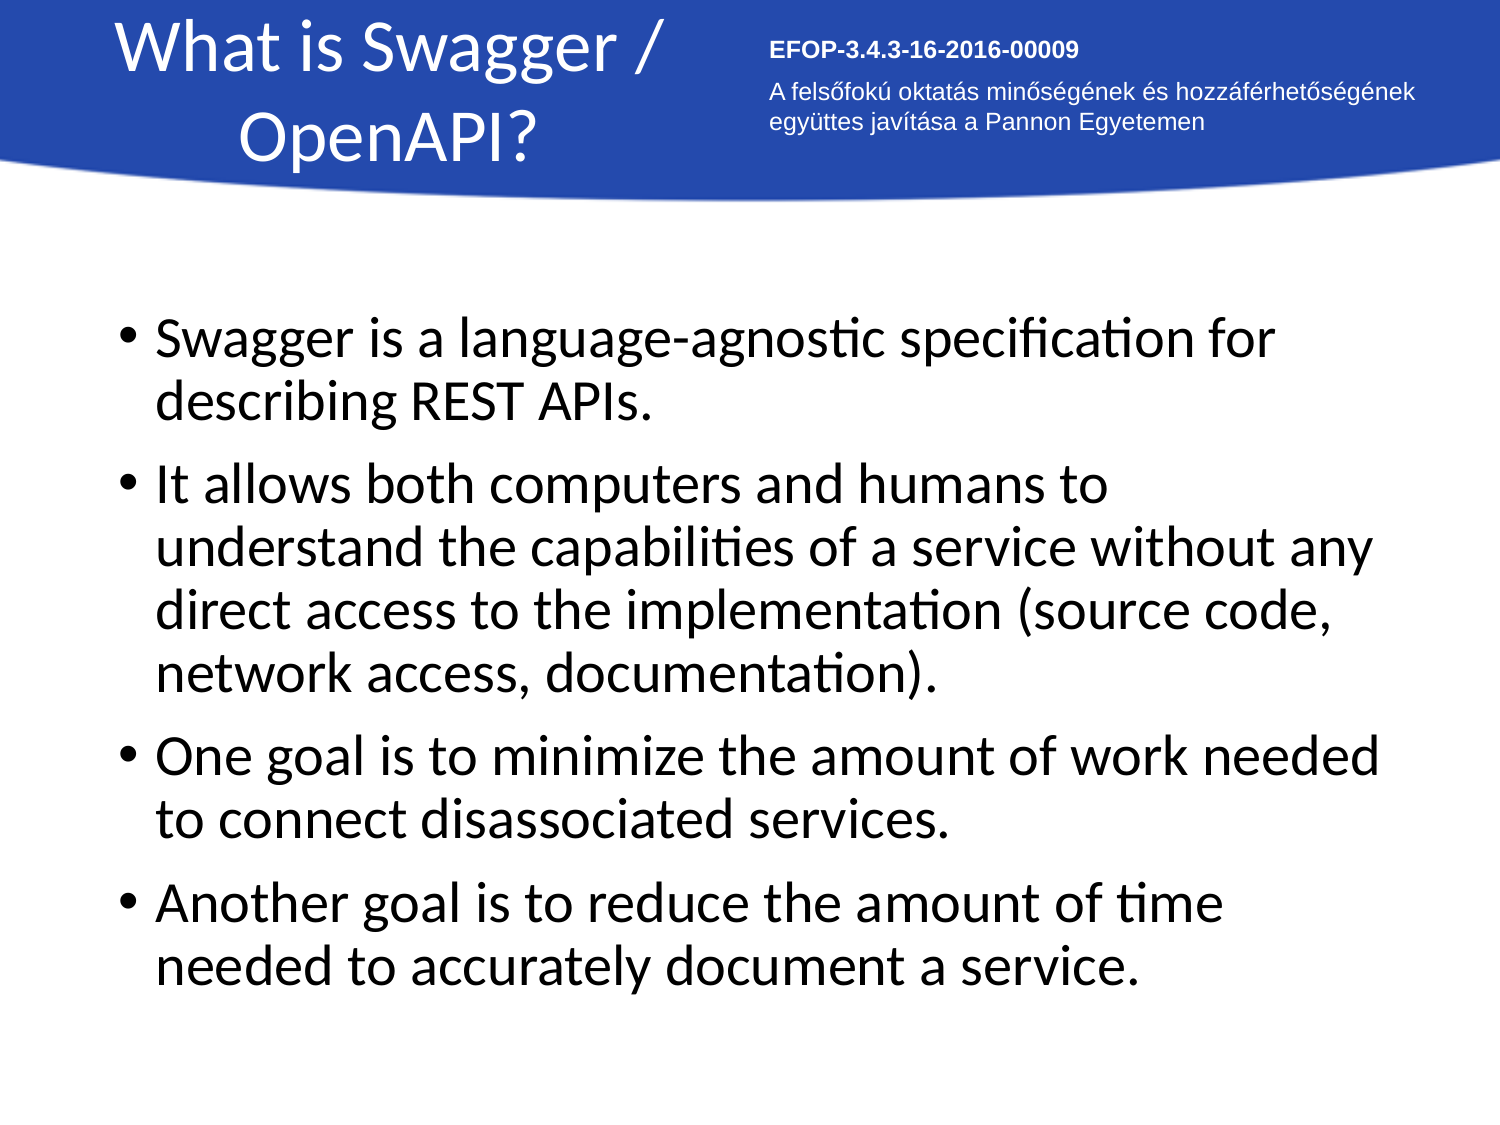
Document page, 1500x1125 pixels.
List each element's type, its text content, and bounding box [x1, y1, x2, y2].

picture [0, 0, 1500, 1125]
text_box What is Swagger / OpenAPI? [41, 0, 739, 173]
text_box EFOP-3.4.3-16-2016-00009 A felsőfokú oktatás minőségének és hozzáférhetőségének együttes javítása a Pannon Egyetemen [754, 25, 1465, 143]
list Swagger is a language-agnostic specification for describing REST APIs. It allows both computers and humans to understand the capabilities of a service without any direct access to the implementation (source code, network access, documentation). One goal is to minimize the amount of work needed to connect disassociated services. Another goal is to reduce the amount of time needed to accurately document a service. [103, 299, 1397, 1061]
